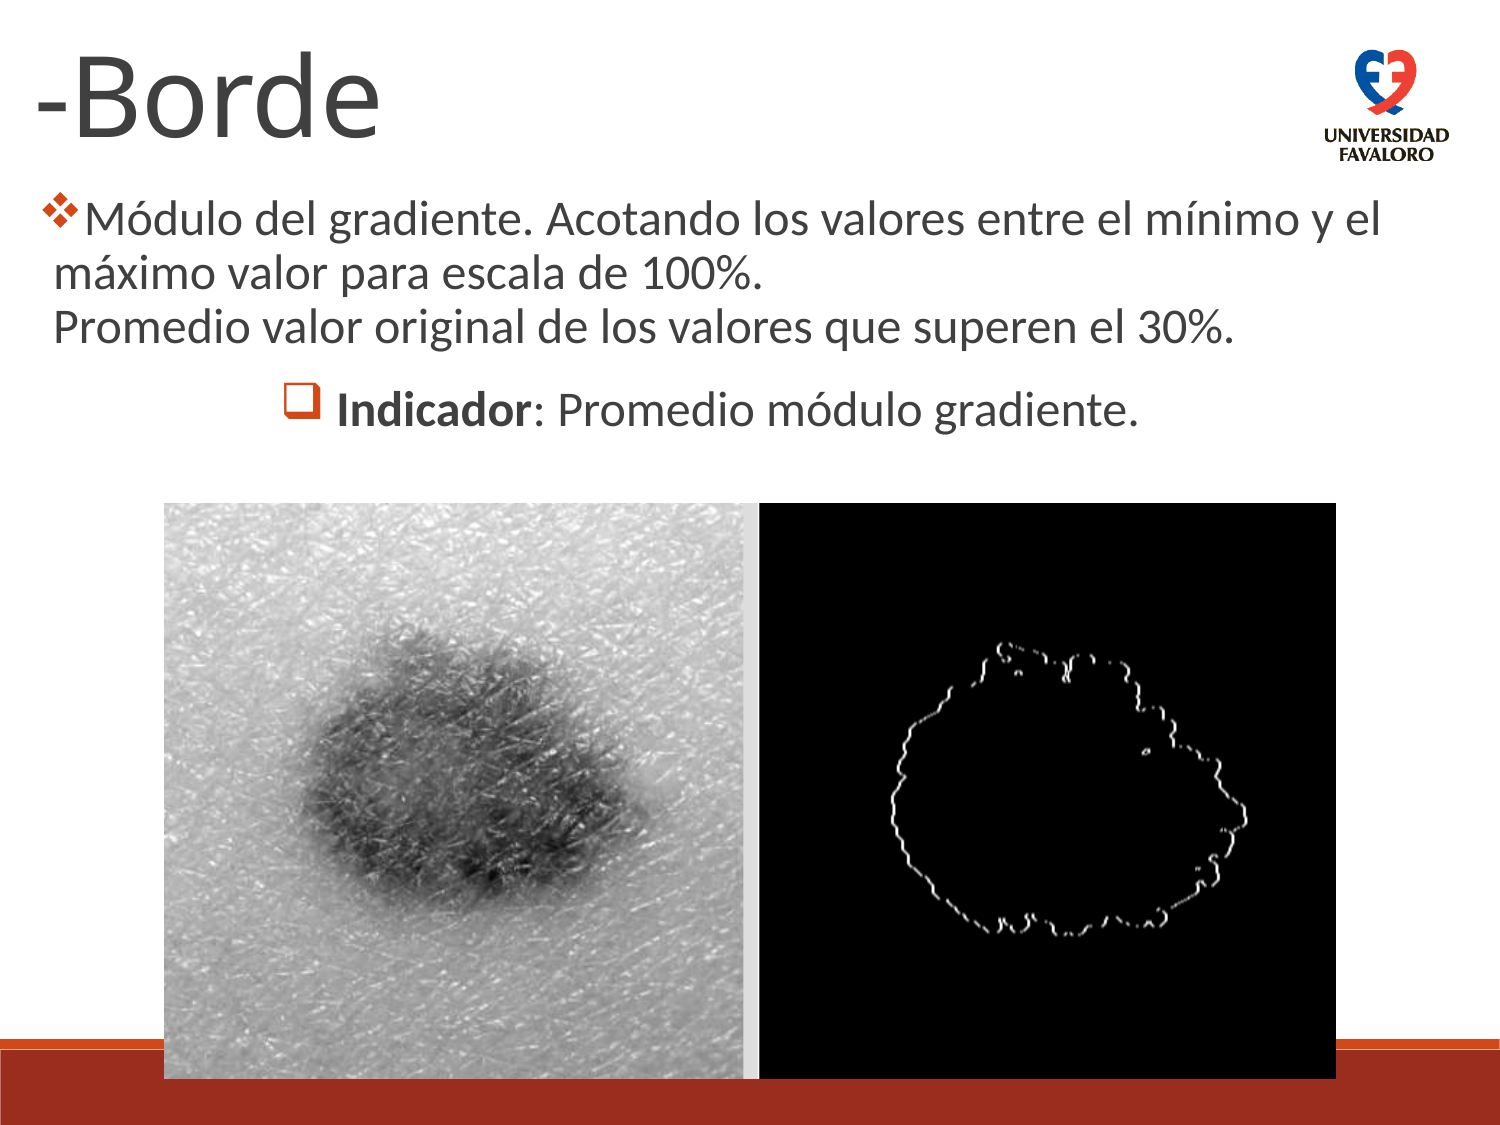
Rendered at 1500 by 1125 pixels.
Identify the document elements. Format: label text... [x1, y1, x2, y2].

picture [1275, 0, 1500, 225]
picture [164, 502, 1336, 1080]
list Módulo del gradiente. Acotando los valores entre el mínimo y el máximo valor para escala de 100%. Promedio valor original de los valores que superen el 30%. Indicador: Promedio módulo gradiente. [38, 184, 1405, 865]
title -Borde [19, 0, 1257, 168]
